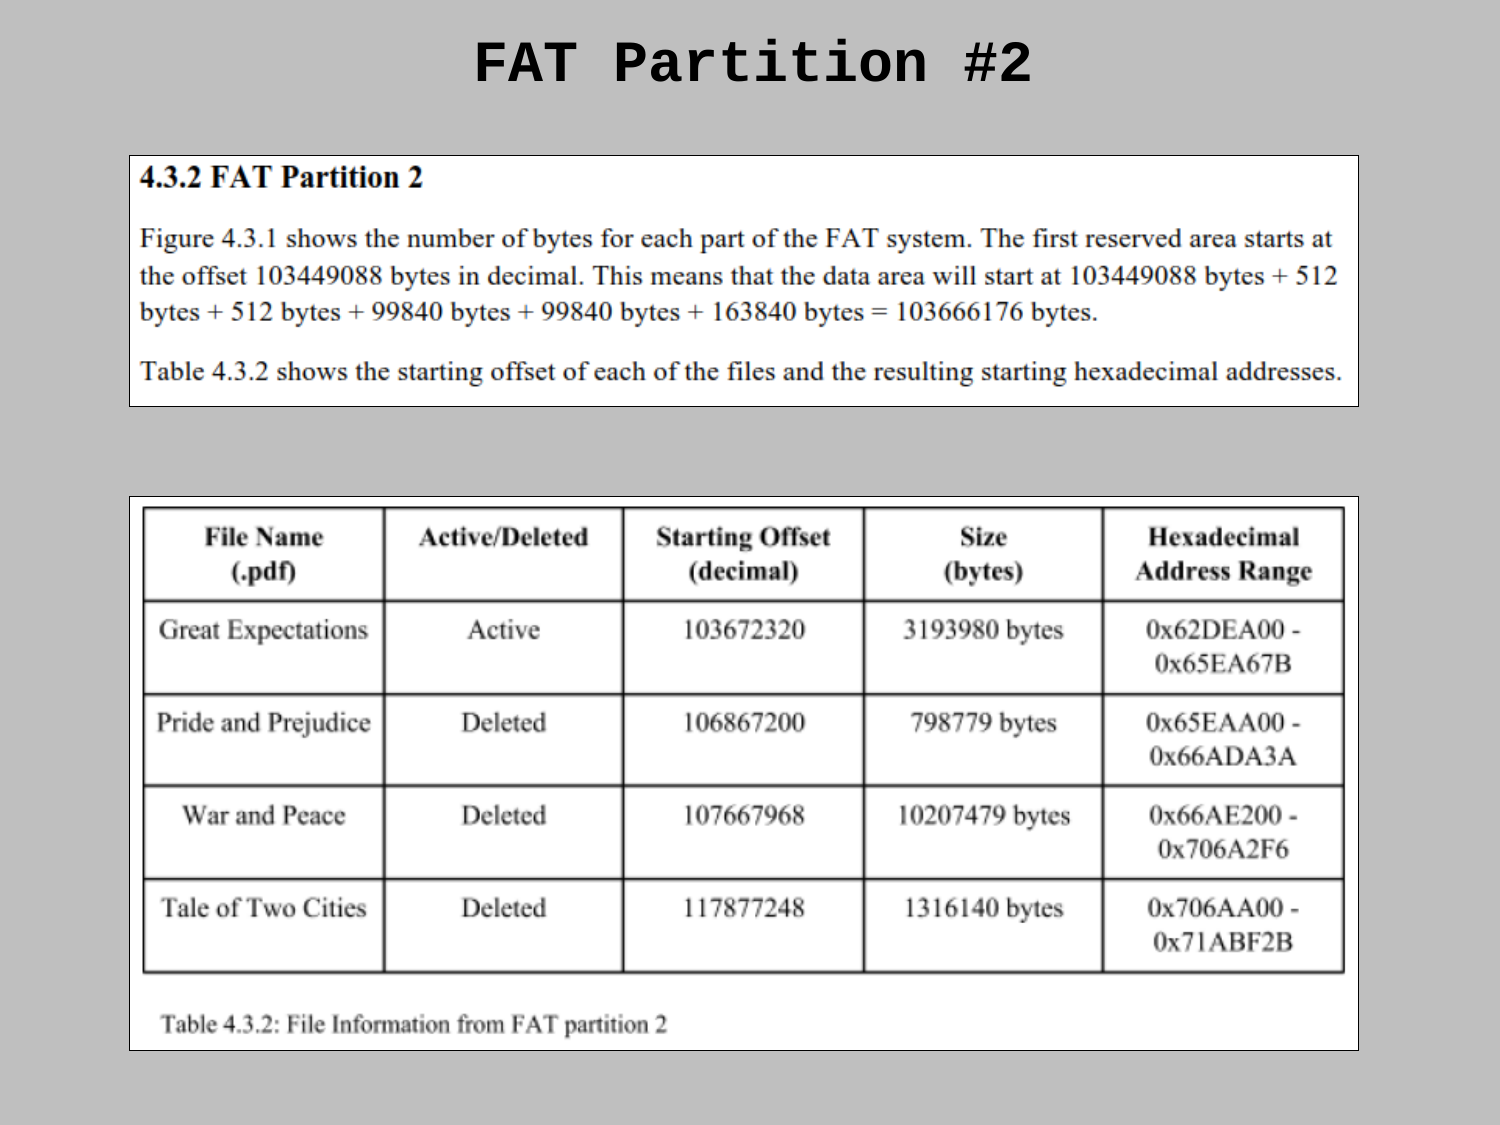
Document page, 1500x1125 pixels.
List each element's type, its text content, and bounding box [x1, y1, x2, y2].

picture [128, 154, 1360, 407]
text_box FAT Partition #2 [85, 9, 1421, 106]
picture [128, 496, 1360, 1052]
